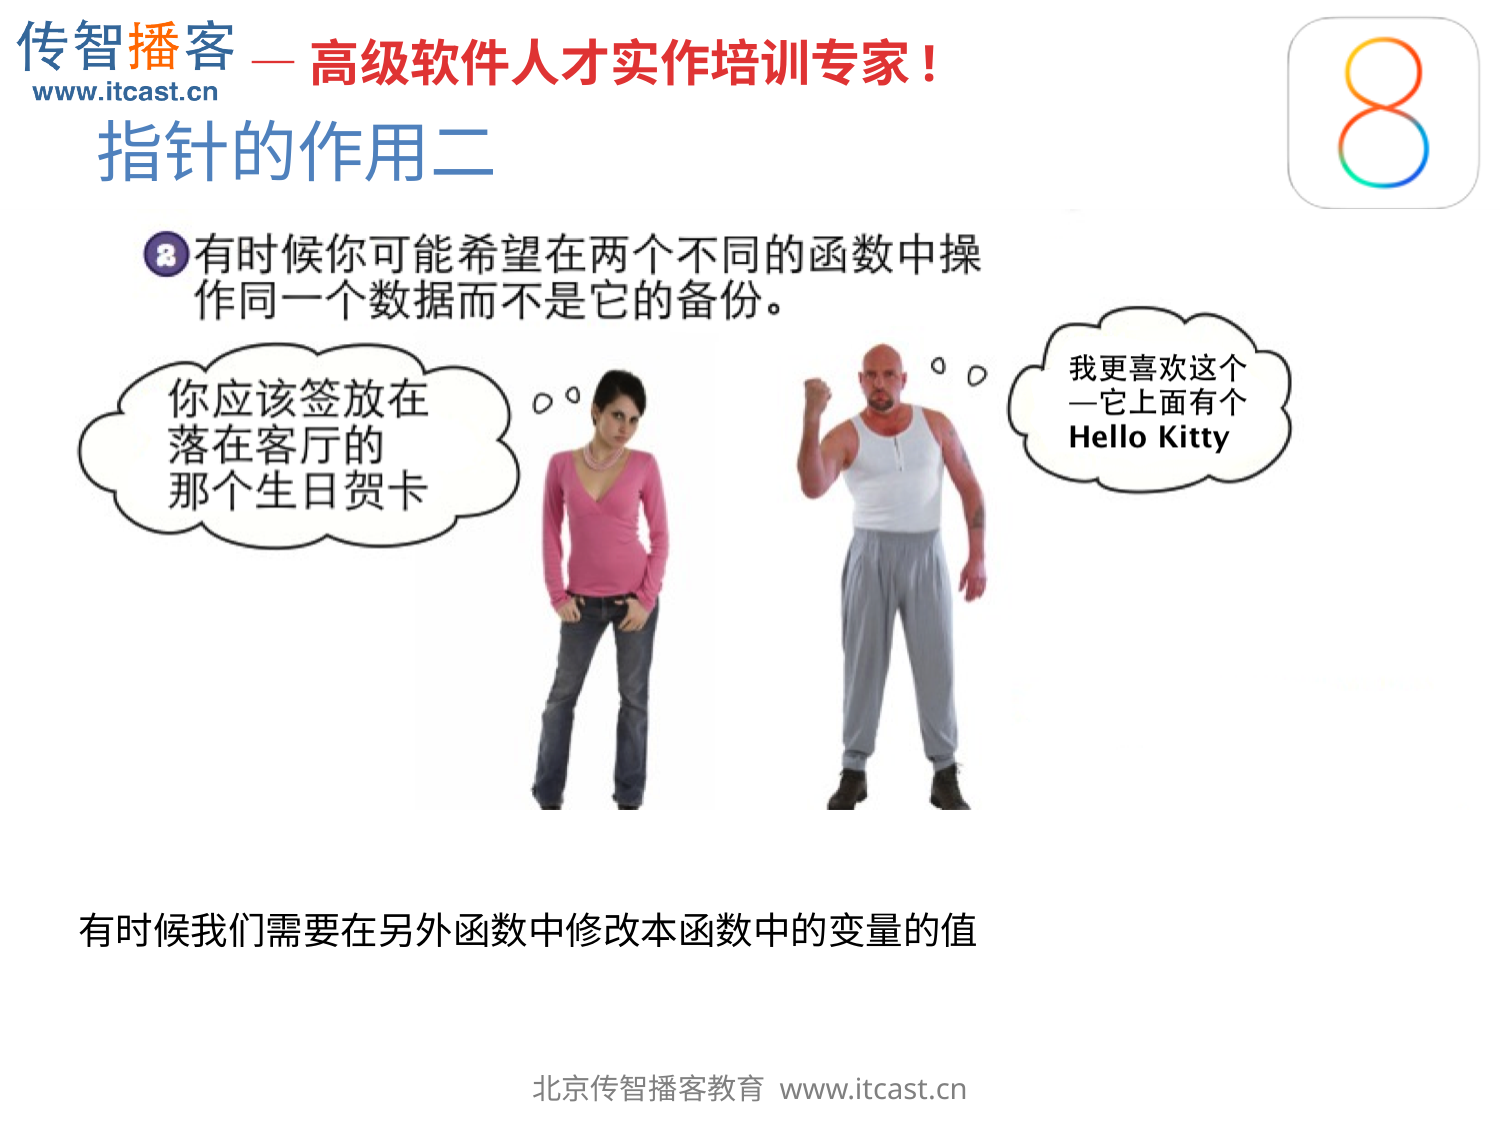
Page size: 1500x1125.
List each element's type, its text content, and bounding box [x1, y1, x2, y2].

picture [0, 0, 1500, 811]
text_box 有时候我们需要在另外函数中修改本函数中的变量的值 [63, 899, 994, 960]
title 指针的作用二 [81, 102, 1416, 205]
picture [16, 19, 234, 101]
